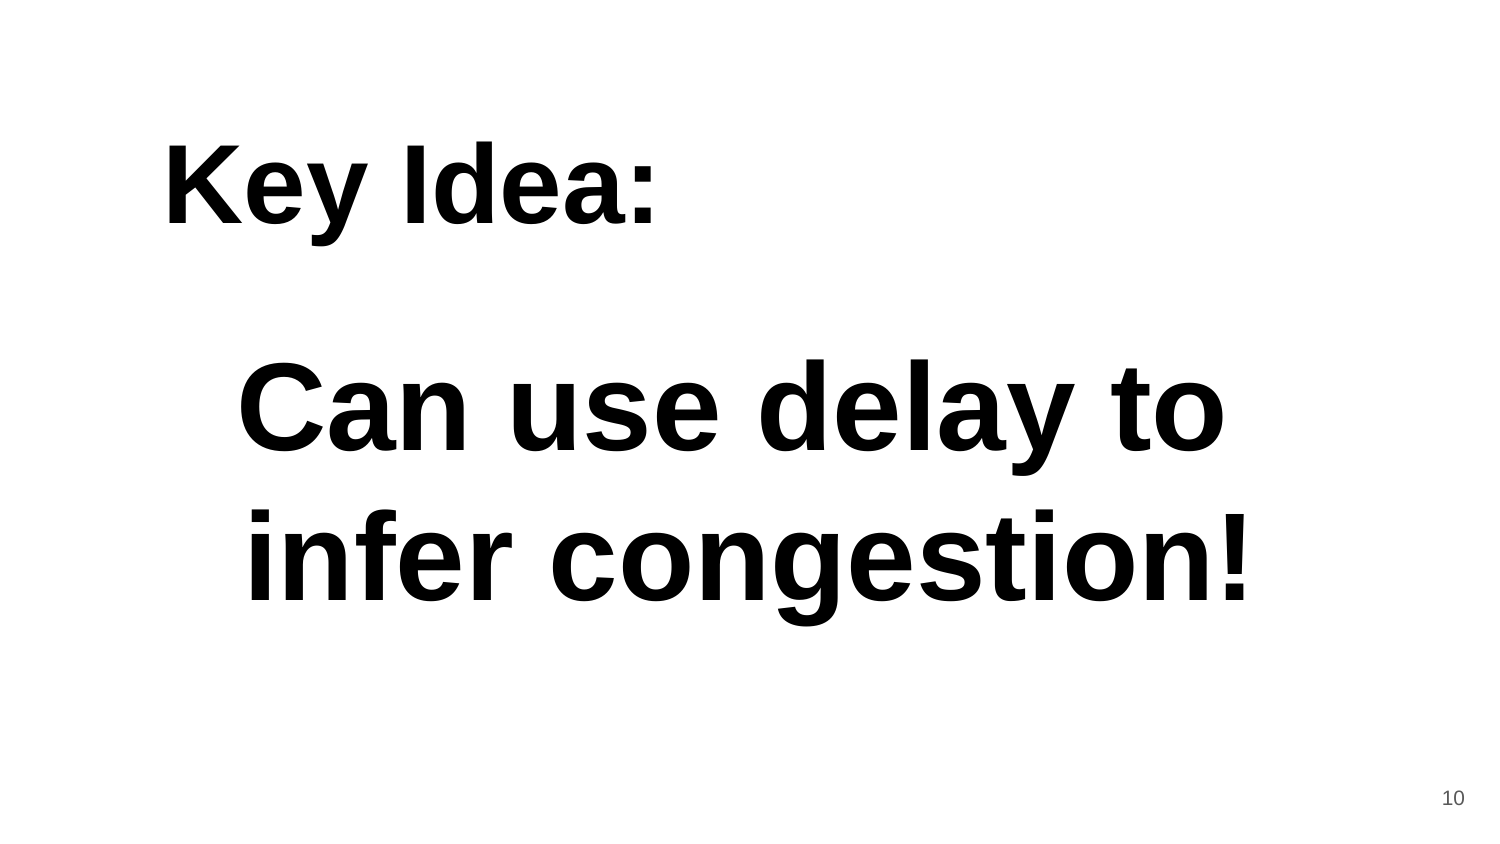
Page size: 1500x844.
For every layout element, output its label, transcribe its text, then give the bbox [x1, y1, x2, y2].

title Can use delay to infer congestion! [51, 303, 1449, 641]
text_box Key Idea: [147, 103, 1353, 254]
slide_number 10 [1389, 764, 1480, 830]
